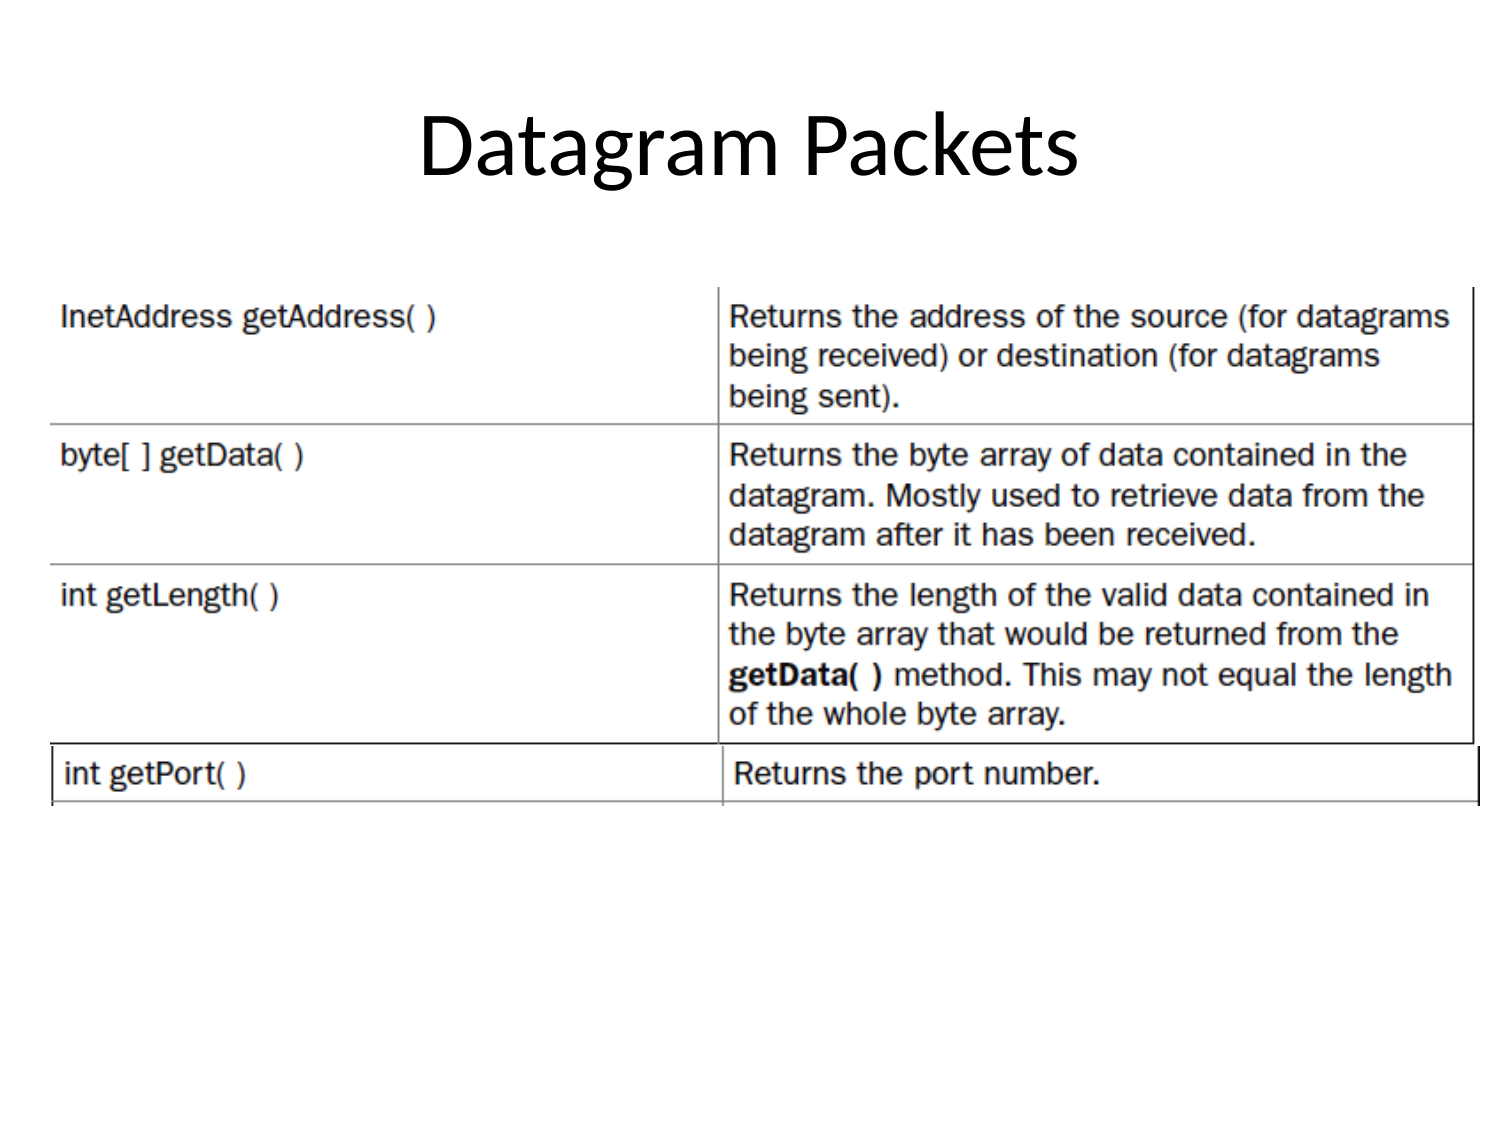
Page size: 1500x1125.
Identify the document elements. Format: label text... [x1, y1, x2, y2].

picture [49, 287, 1481, 807]
title Datagram Packets [75, 45, 1425, 233]
